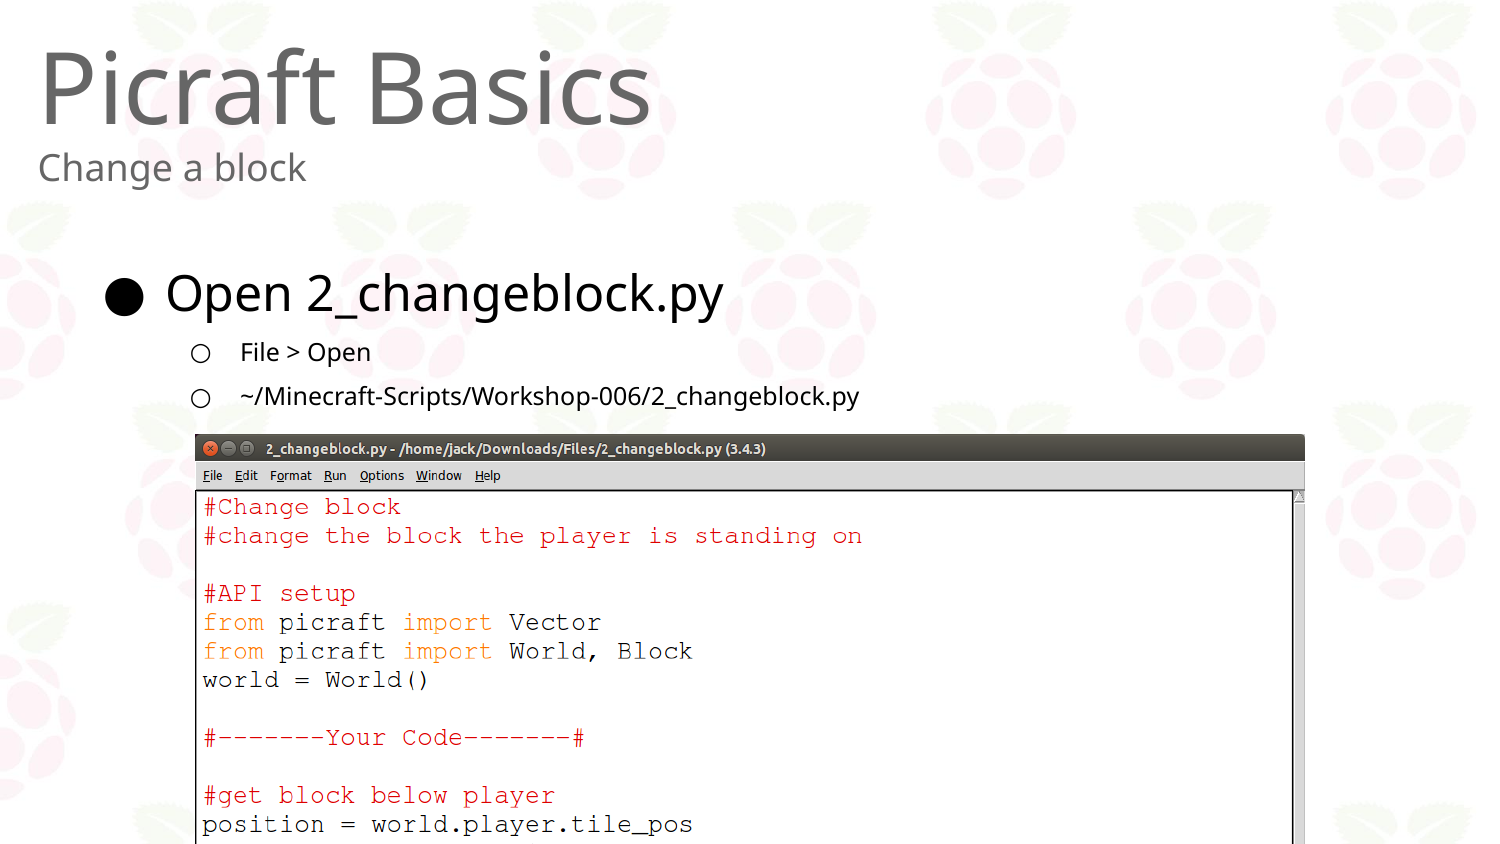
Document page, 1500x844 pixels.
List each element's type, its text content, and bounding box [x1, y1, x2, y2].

title Picraft Basics Change a block [22, 0, 1298, 205]
picture [0, 0, 1500, 844]
list Open 2_changeblock.py File > Open ~/Minecraft-Scripts/Workshop-006/2_changeblock.py [75, 216, 1425, 809]
